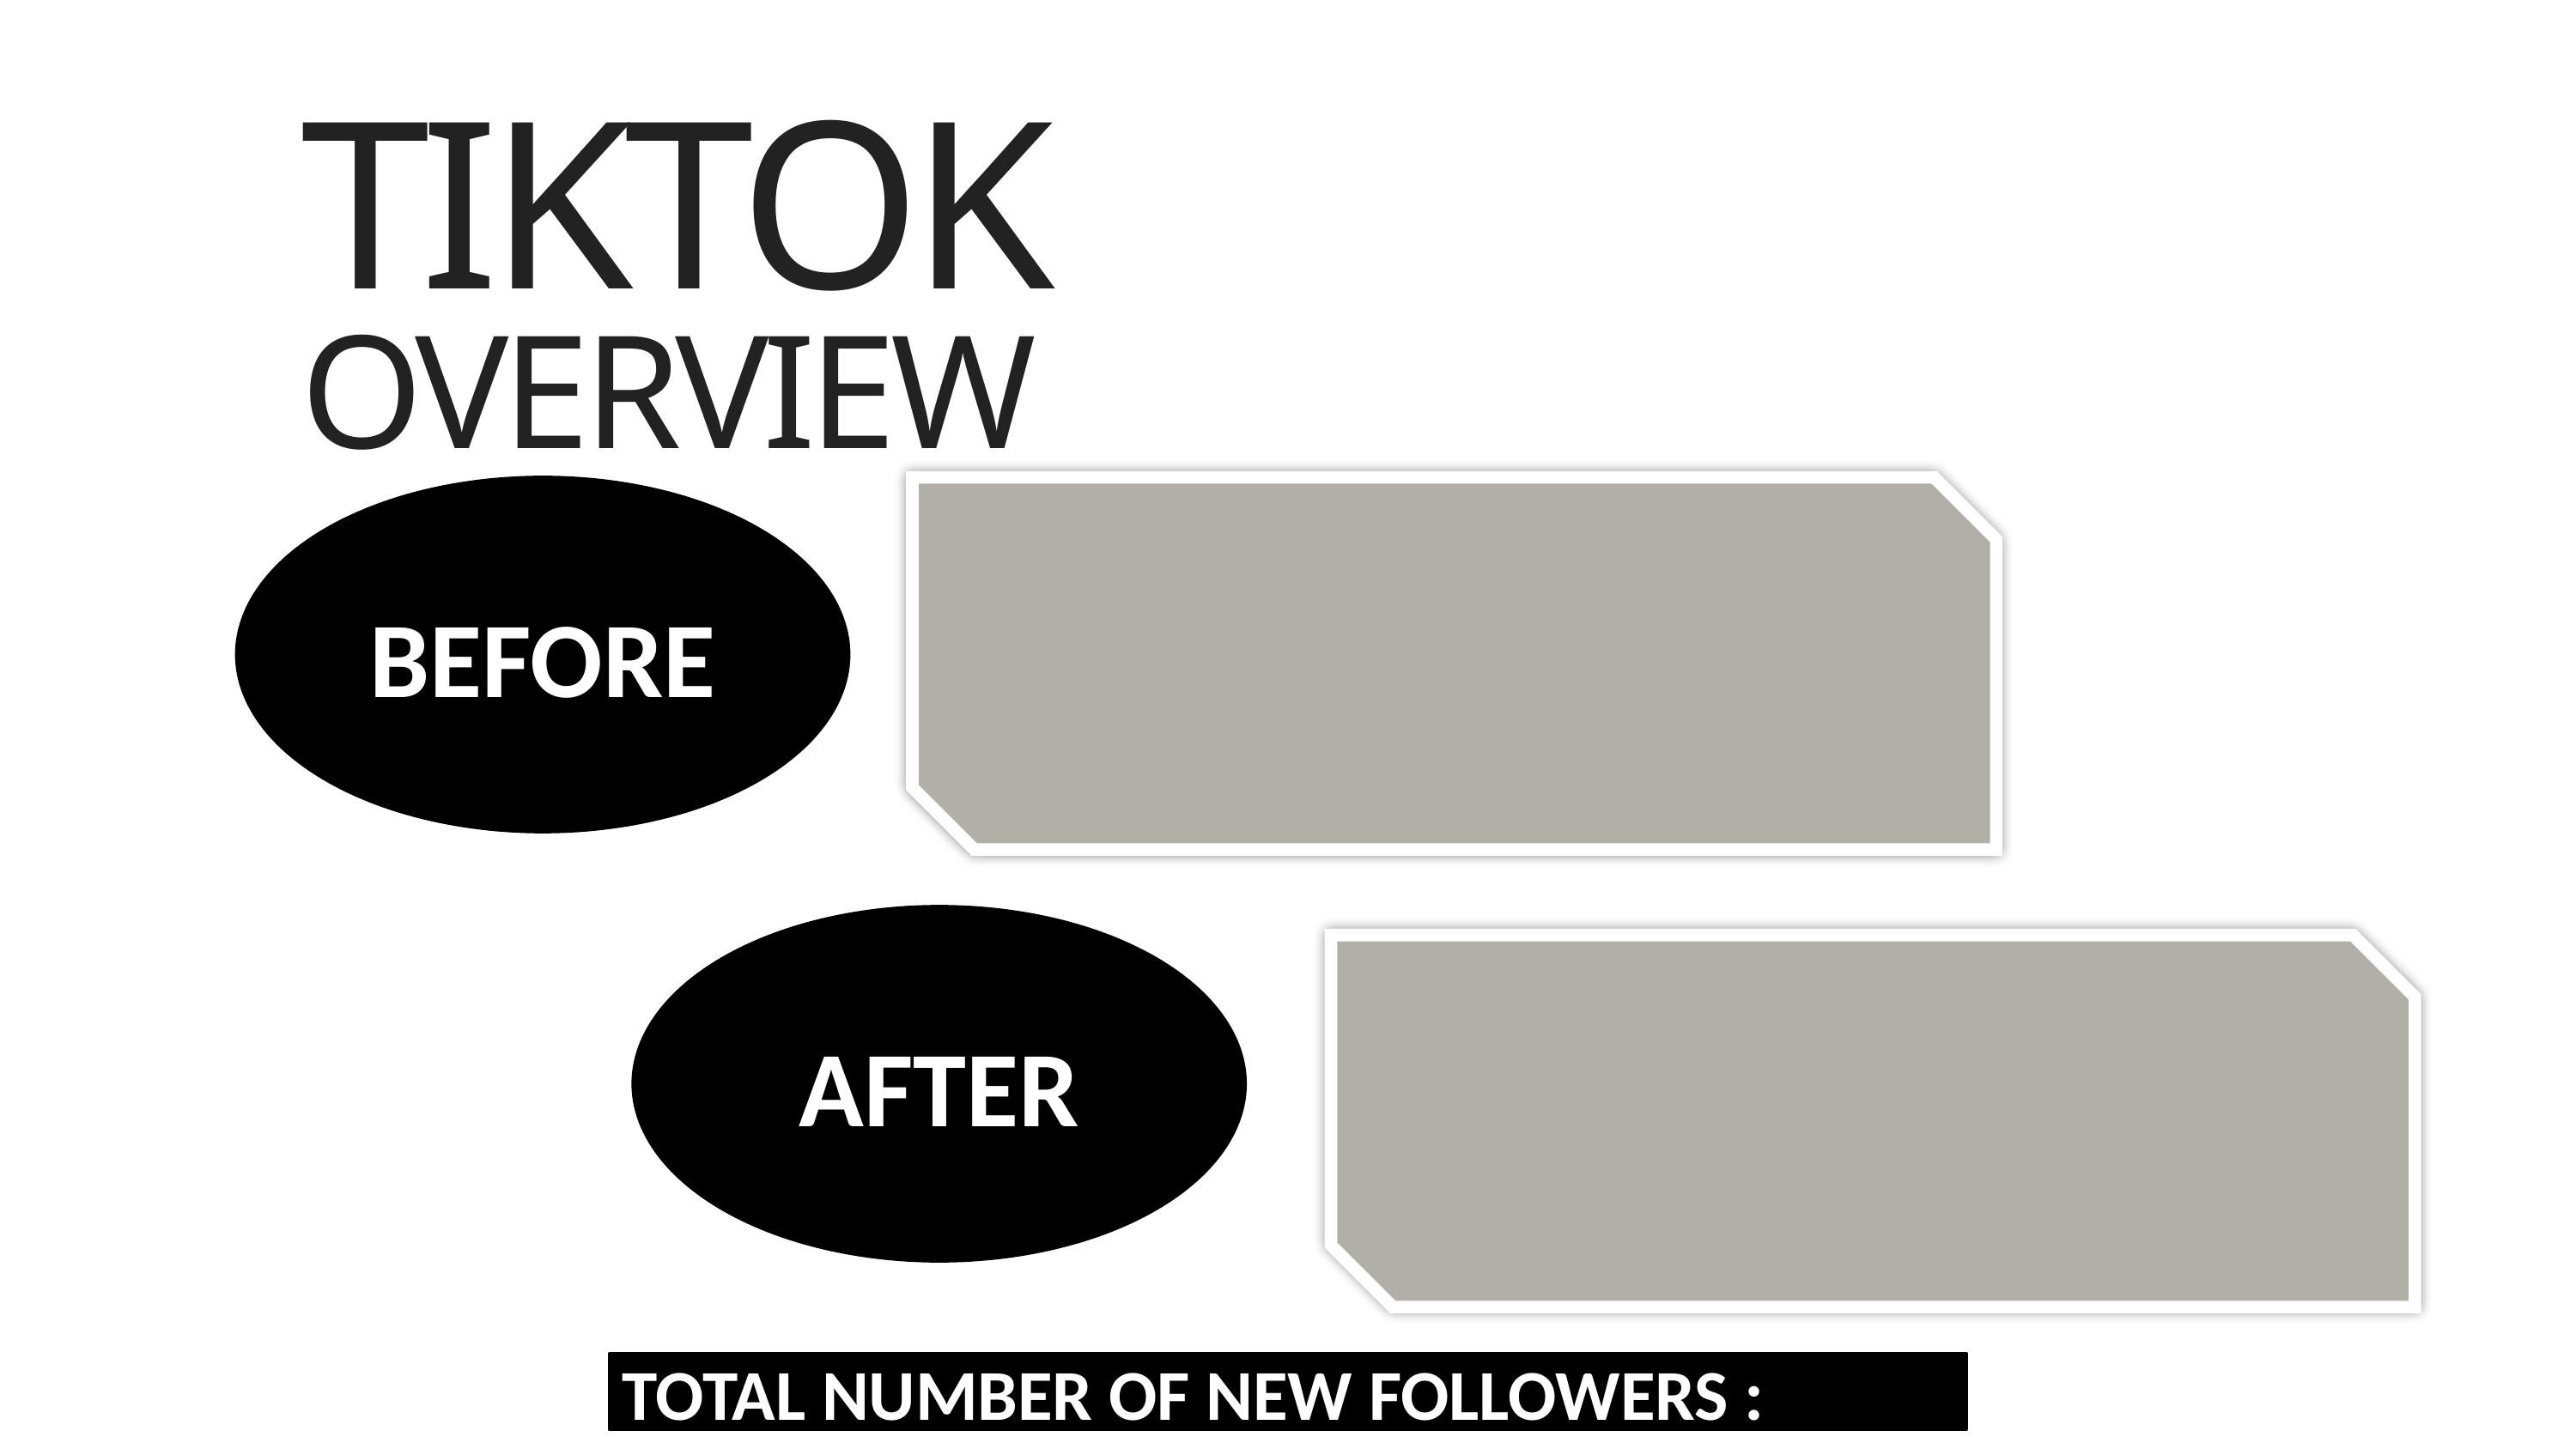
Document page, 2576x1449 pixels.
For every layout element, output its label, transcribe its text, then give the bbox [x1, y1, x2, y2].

picture [1330, 934, 2415, 1307]
text_box AFTER [631, 905, 1248, 1263]
text_box TIKTOK [301, 102, 1884, 336]
text_box BEFORE [234, 476, 851, 834]
picture [912, 476, 1997, 850]
text_box TOTAL NUMBER OF NEW FOLLOWERS : [608, 1352, 1968, 1431]
text_box OVERVIEW [301, 323, 1238, 481]
